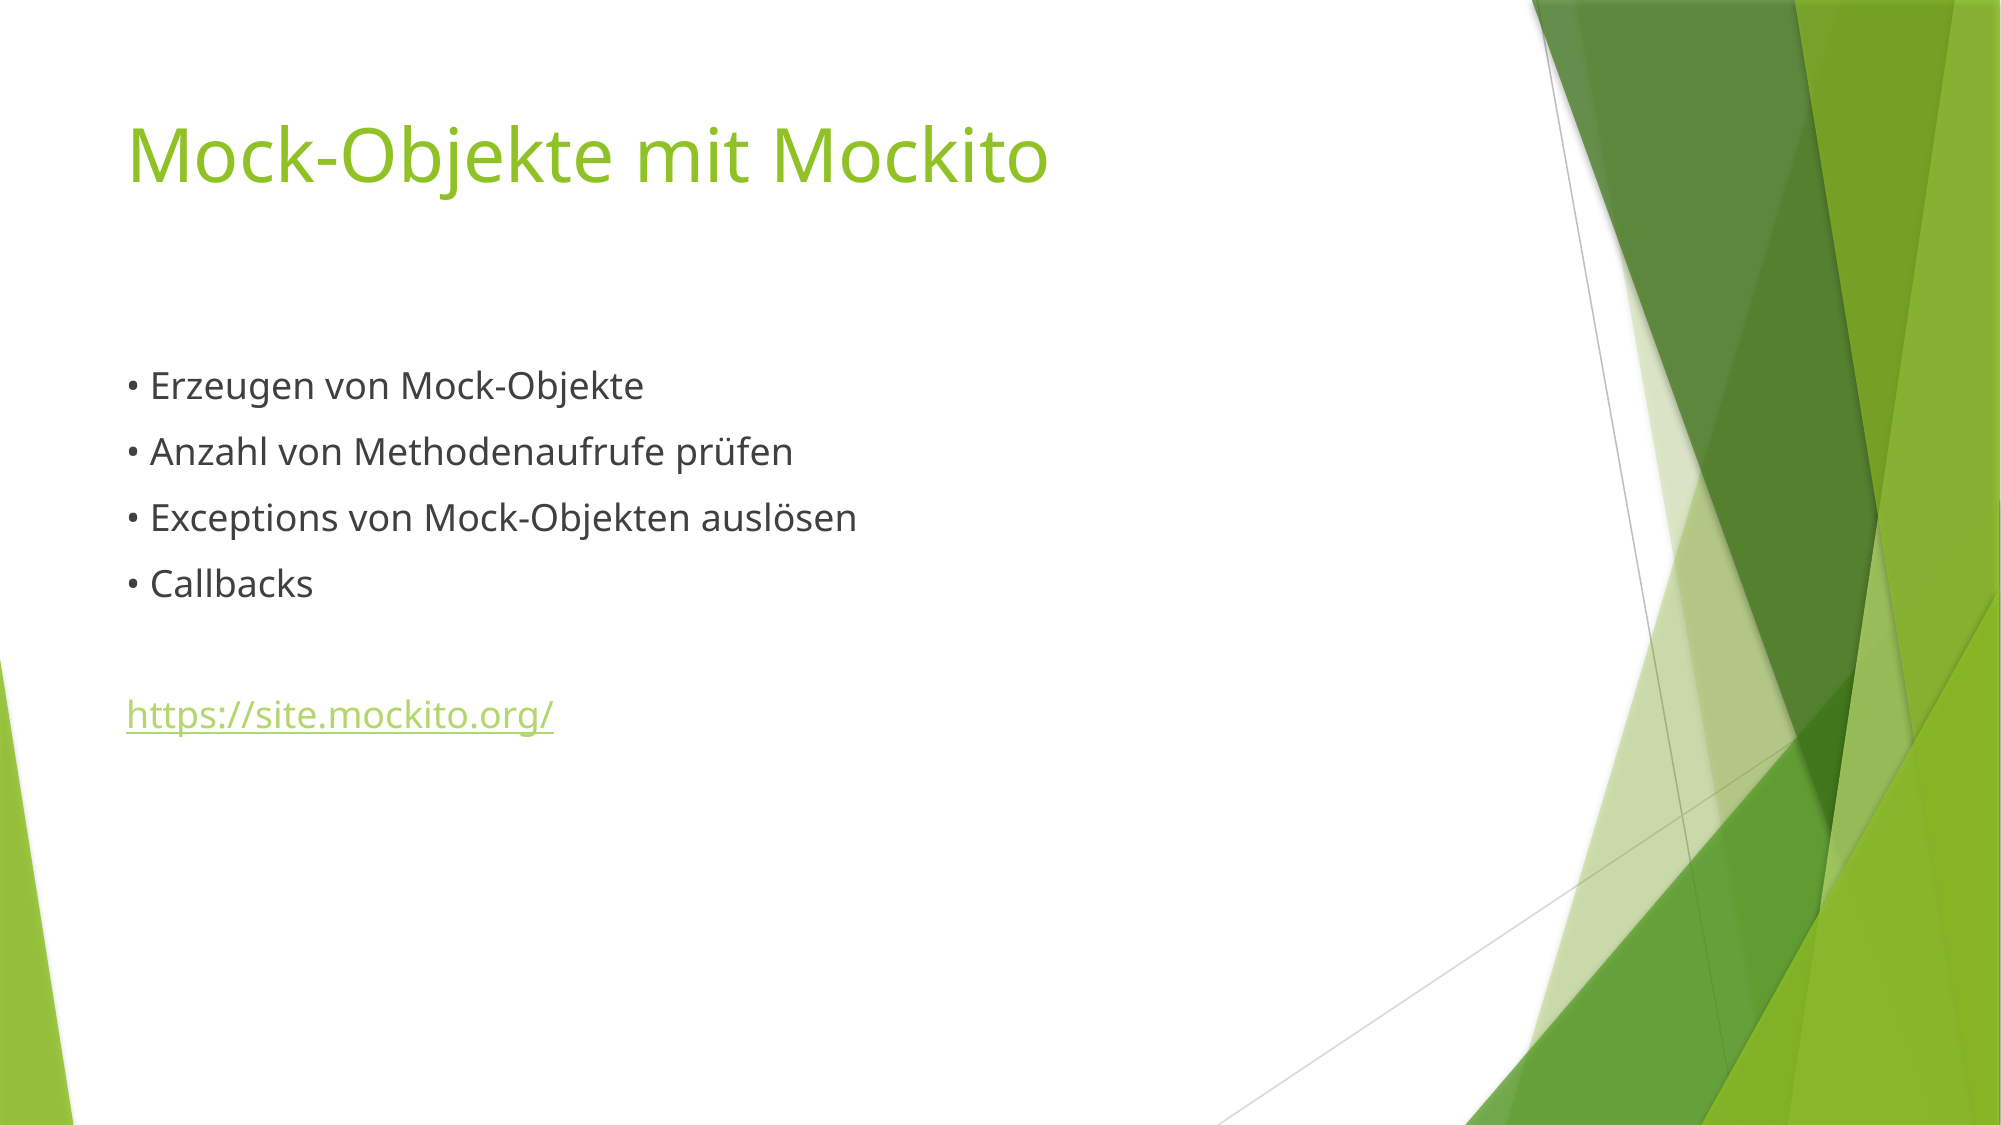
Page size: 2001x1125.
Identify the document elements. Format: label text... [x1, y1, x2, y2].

title Mock-Objekte mit Mockito [111, 99, 1522, 317]
list • Erzeugen von Mock-Objekte • Anzahl von Methodenaufrufe prüfen • Exceptions von Mock-Objekten auslösen • Callbacks https://site.mockito.org/ [111, 354, 1522, 992]
